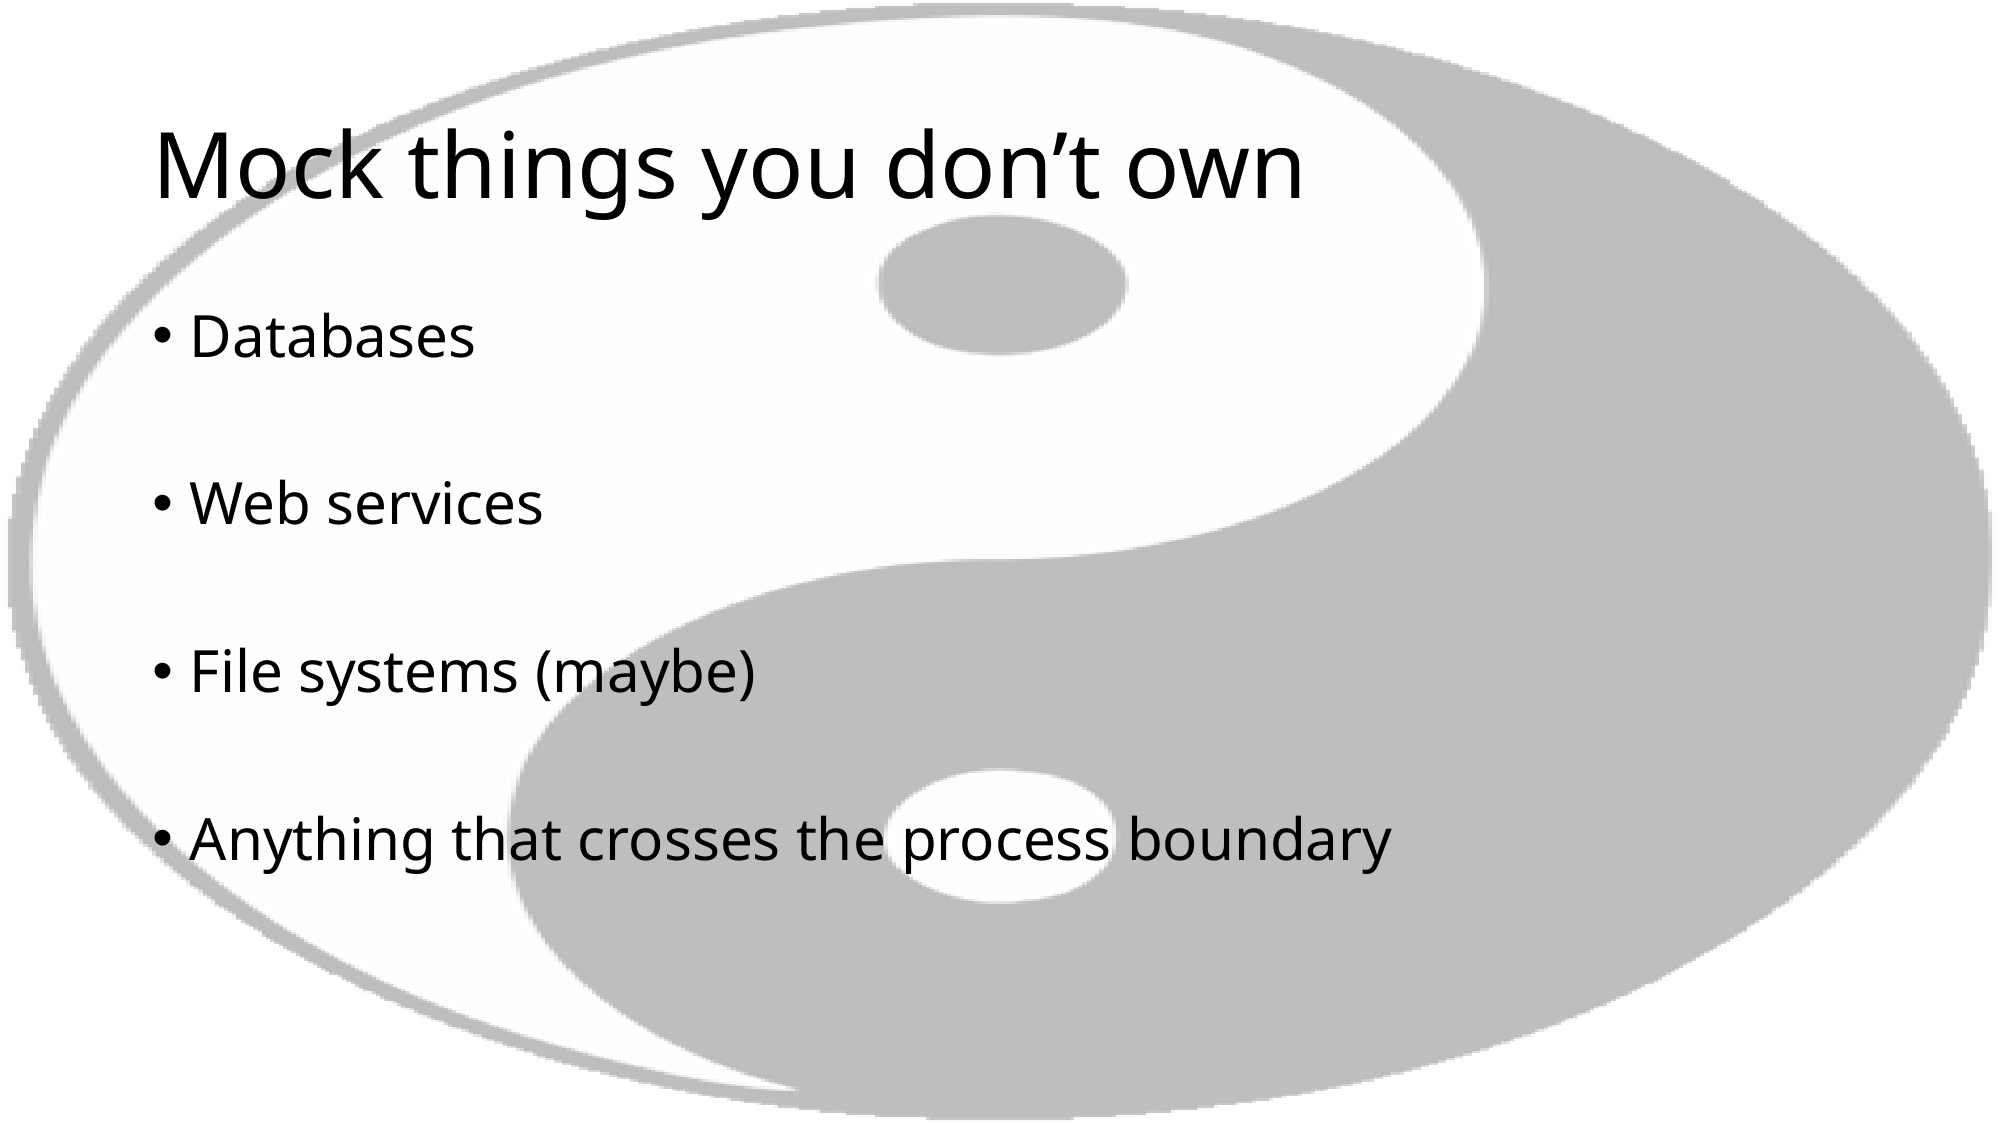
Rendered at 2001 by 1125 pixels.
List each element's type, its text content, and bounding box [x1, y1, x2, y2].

list Databases Web services File systems (maybe) Anything that crosses the process boundary [137, 299, 1863, 1014]
title Mock things you don’t own [137, 59, 1863, 278]
